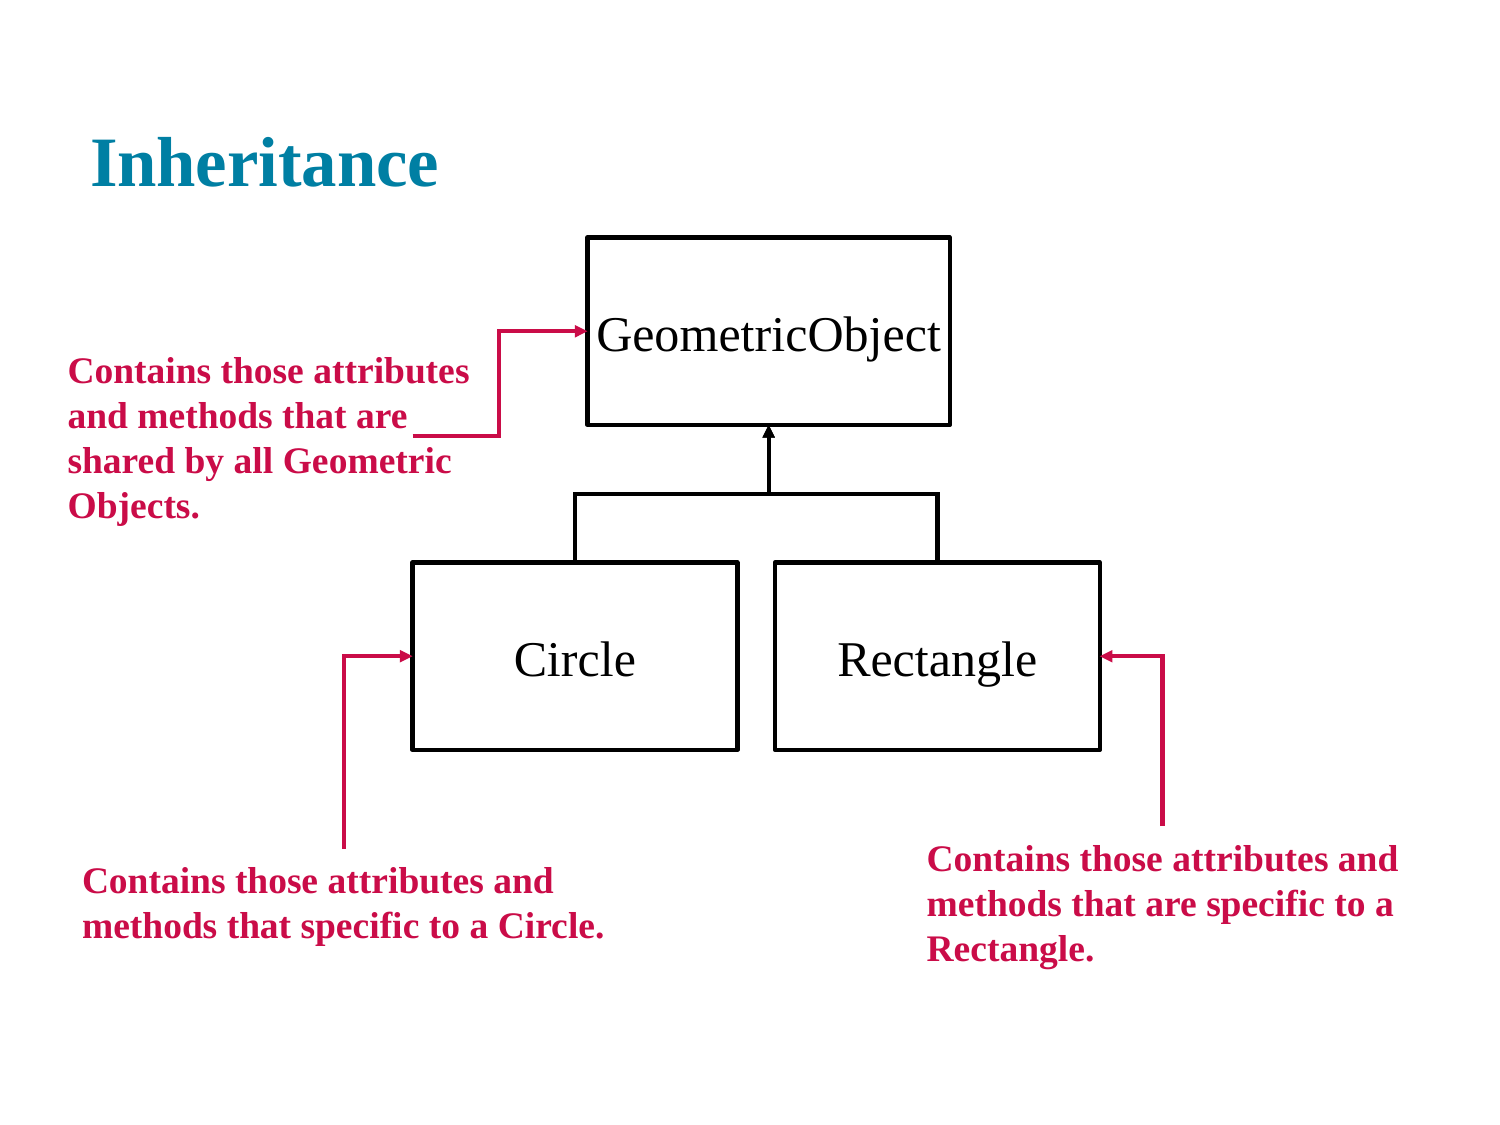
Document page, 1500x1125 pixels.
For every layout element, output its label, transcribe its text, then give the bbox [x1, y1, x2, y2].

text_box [62, 655, 1426, 977]
text_box Circle [410, 560, 740, 654]
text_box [37, 330, 588, 535]
text_box Rectangle [773, 560, 1102, 654]
text_box GeometricObject [585, 235, 952, 427]
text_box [602, 396, 741, 591]
title Inheritance [75, 35, 1425, 216]
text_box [784, 409, 922, 579]
